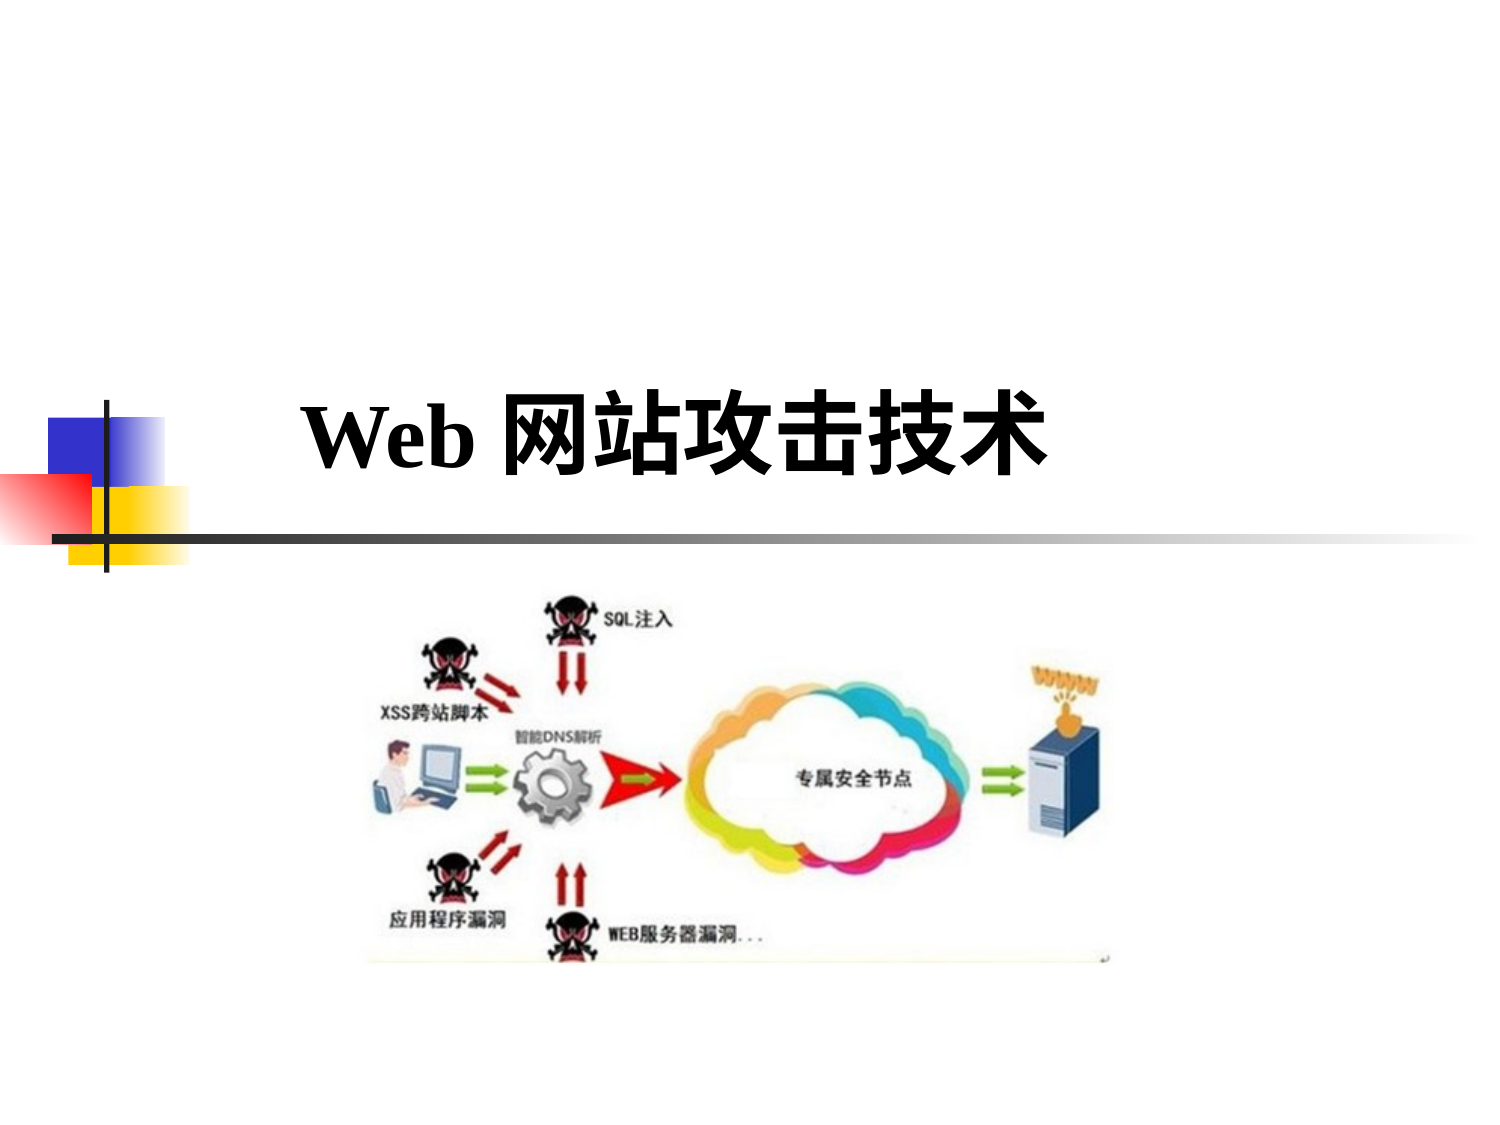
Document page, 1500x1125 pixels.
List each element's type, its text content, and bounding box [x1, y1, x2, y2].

picture [341, 556, 1135, 966]
title Web网站攻击技术 [191, 305, 1401, 494]
